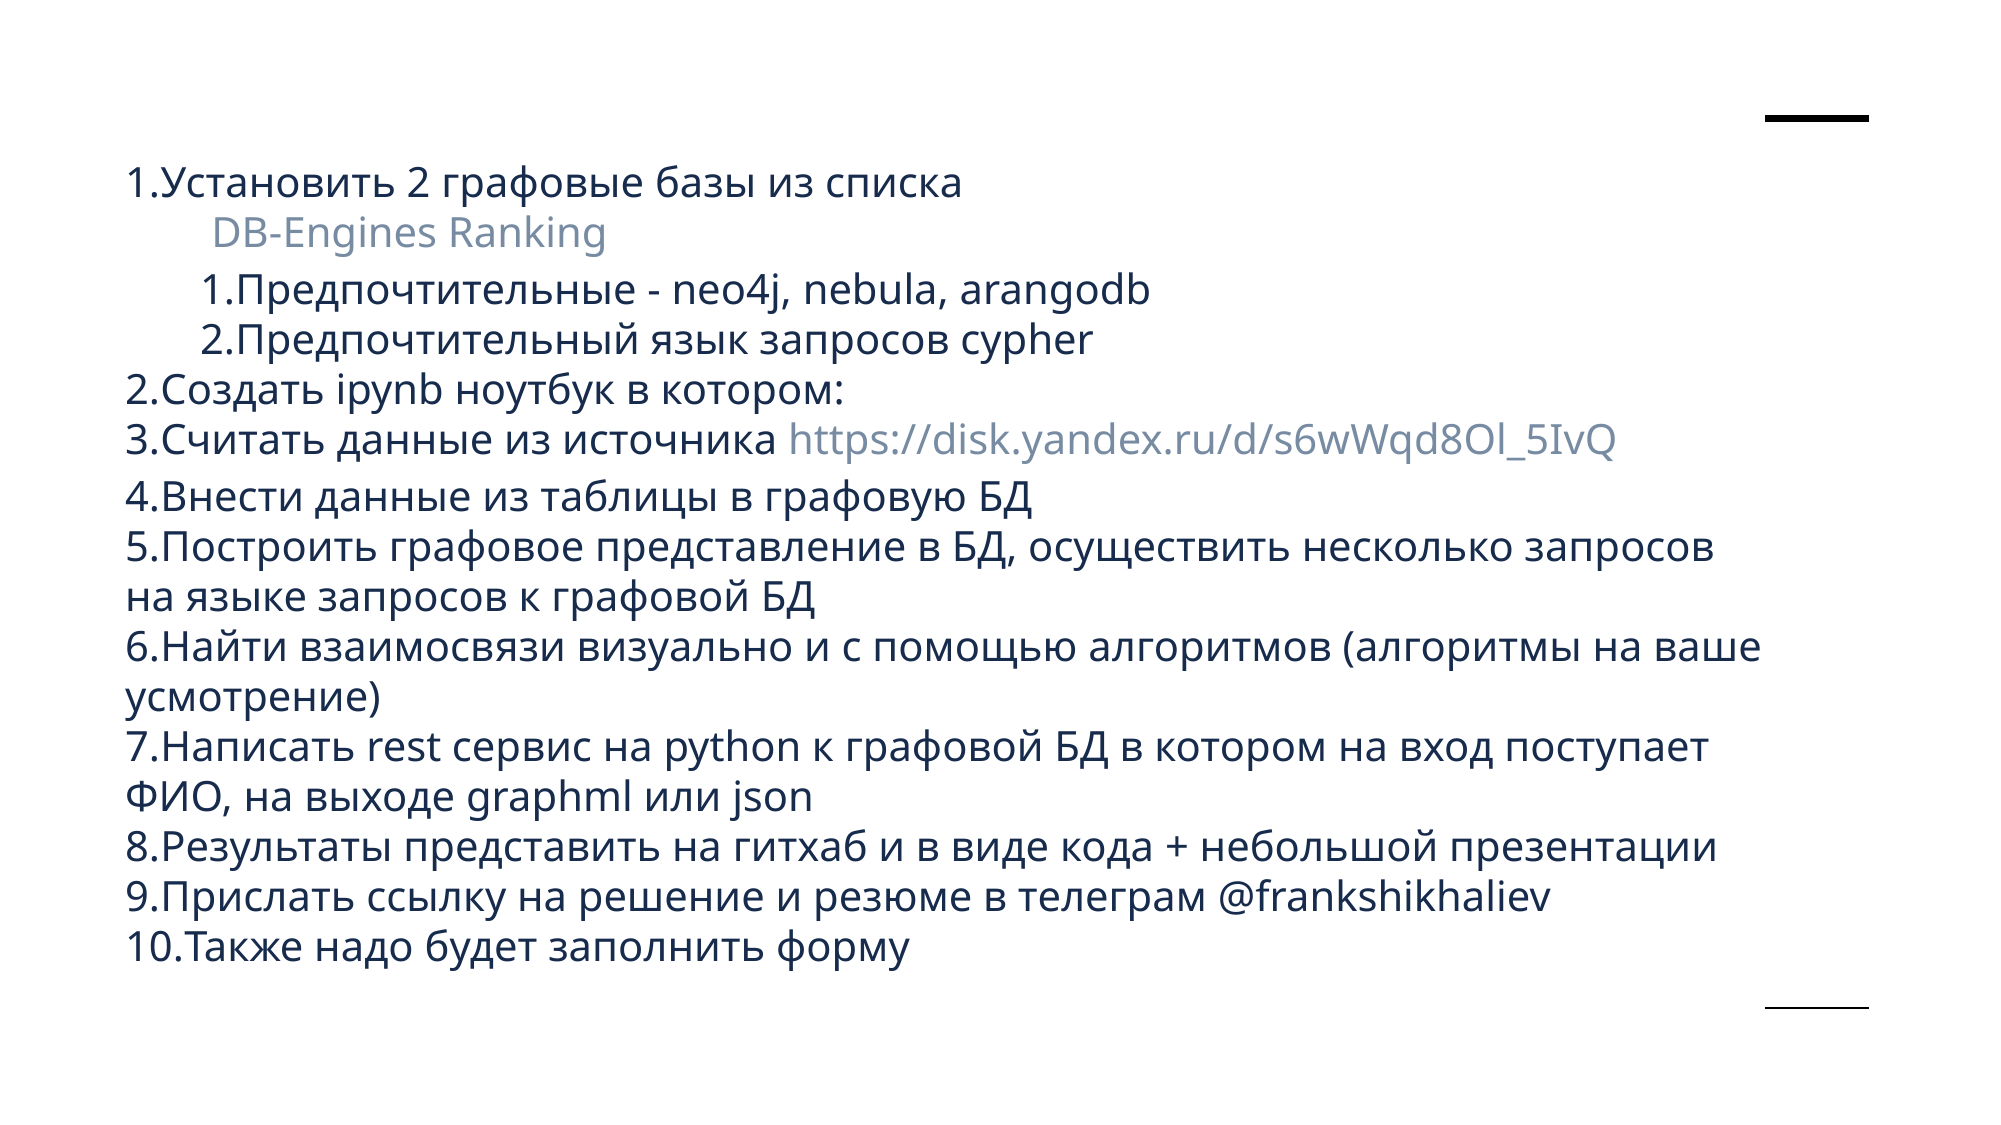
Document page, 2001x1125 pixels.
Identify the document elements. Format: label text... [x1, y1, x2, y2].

text_box Установить 2 графовые базы из списка DB-Engines Ranking Предпочтительные - neo4j, nebula, arangodb Предпочтительный язык запросов cypher Создать ipynb ноутбук в котором: Считать данные из источника https://disk.yandex.ru/d/s6wWqd8Ol_5IvQ Внести данные из таблицы в графовую БД Построить графовое представление в БД, осуществить несколько запросов на языке запросов к графовой БД Найти взаимосвязи визуально и с помощью алгоритмов (алгоритмы на ваше усмотрение) Написать rest сервис на python к графовой БД в котором на вход поступает ФИО, на выходе graphml или json Результаты представить на гитхаб и в виде кода + небольшой презентации Прислать ссылку на решение и резюме в телеграм @frankshikhaliev Также надо будет заполнить форму [125, 105, 1765, 1020]
